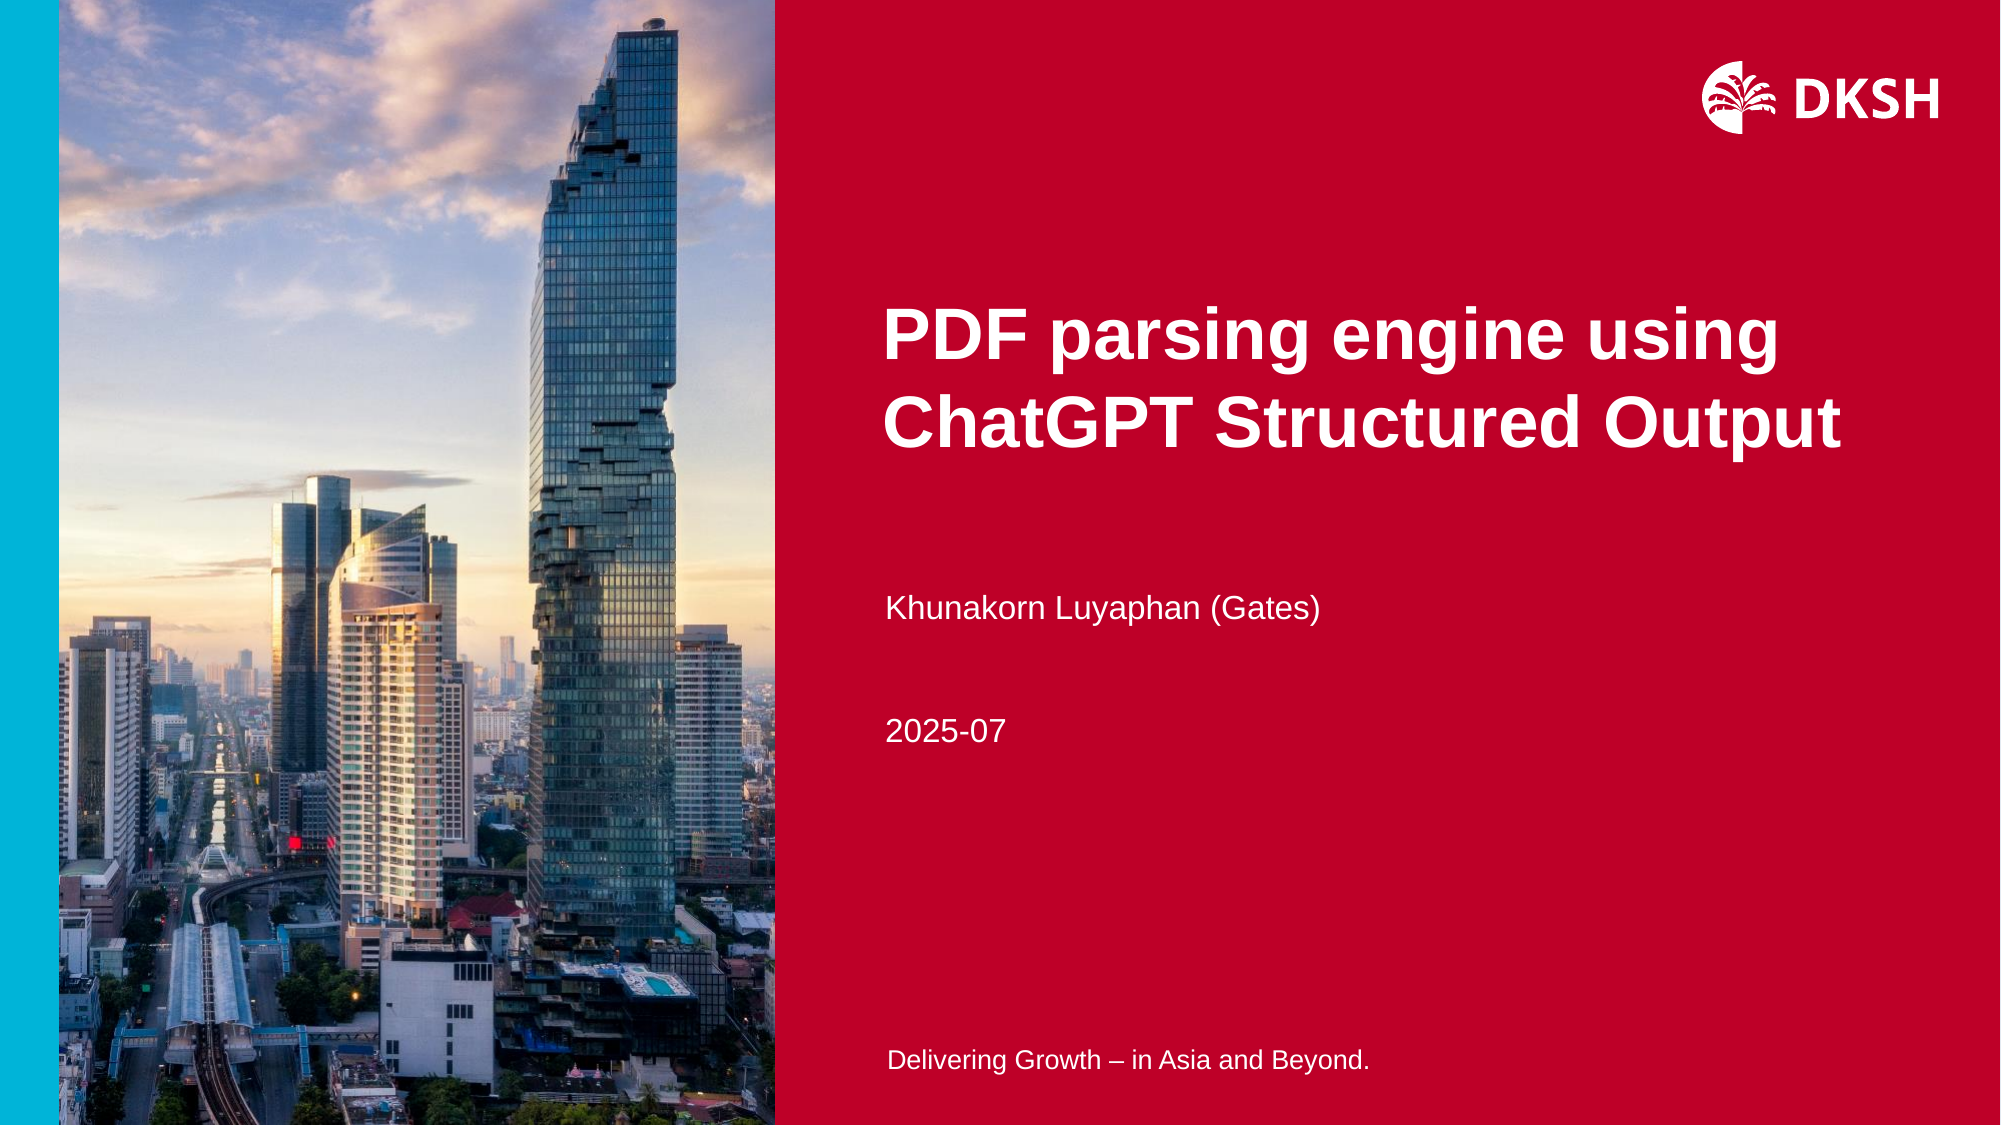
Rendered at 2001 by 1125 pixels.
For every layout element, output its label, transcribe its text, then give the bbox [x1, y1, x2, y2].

picture [59, 0, 776, 1125]
list 2025-07 [882, 709, 1940, 799]
title PDF parsing engine using ChatGPT Structured Output [882, 169, 1940, 462]
subtitle Khunakorn Luyaphan (Gates) [882, 578, 1940, 675]
